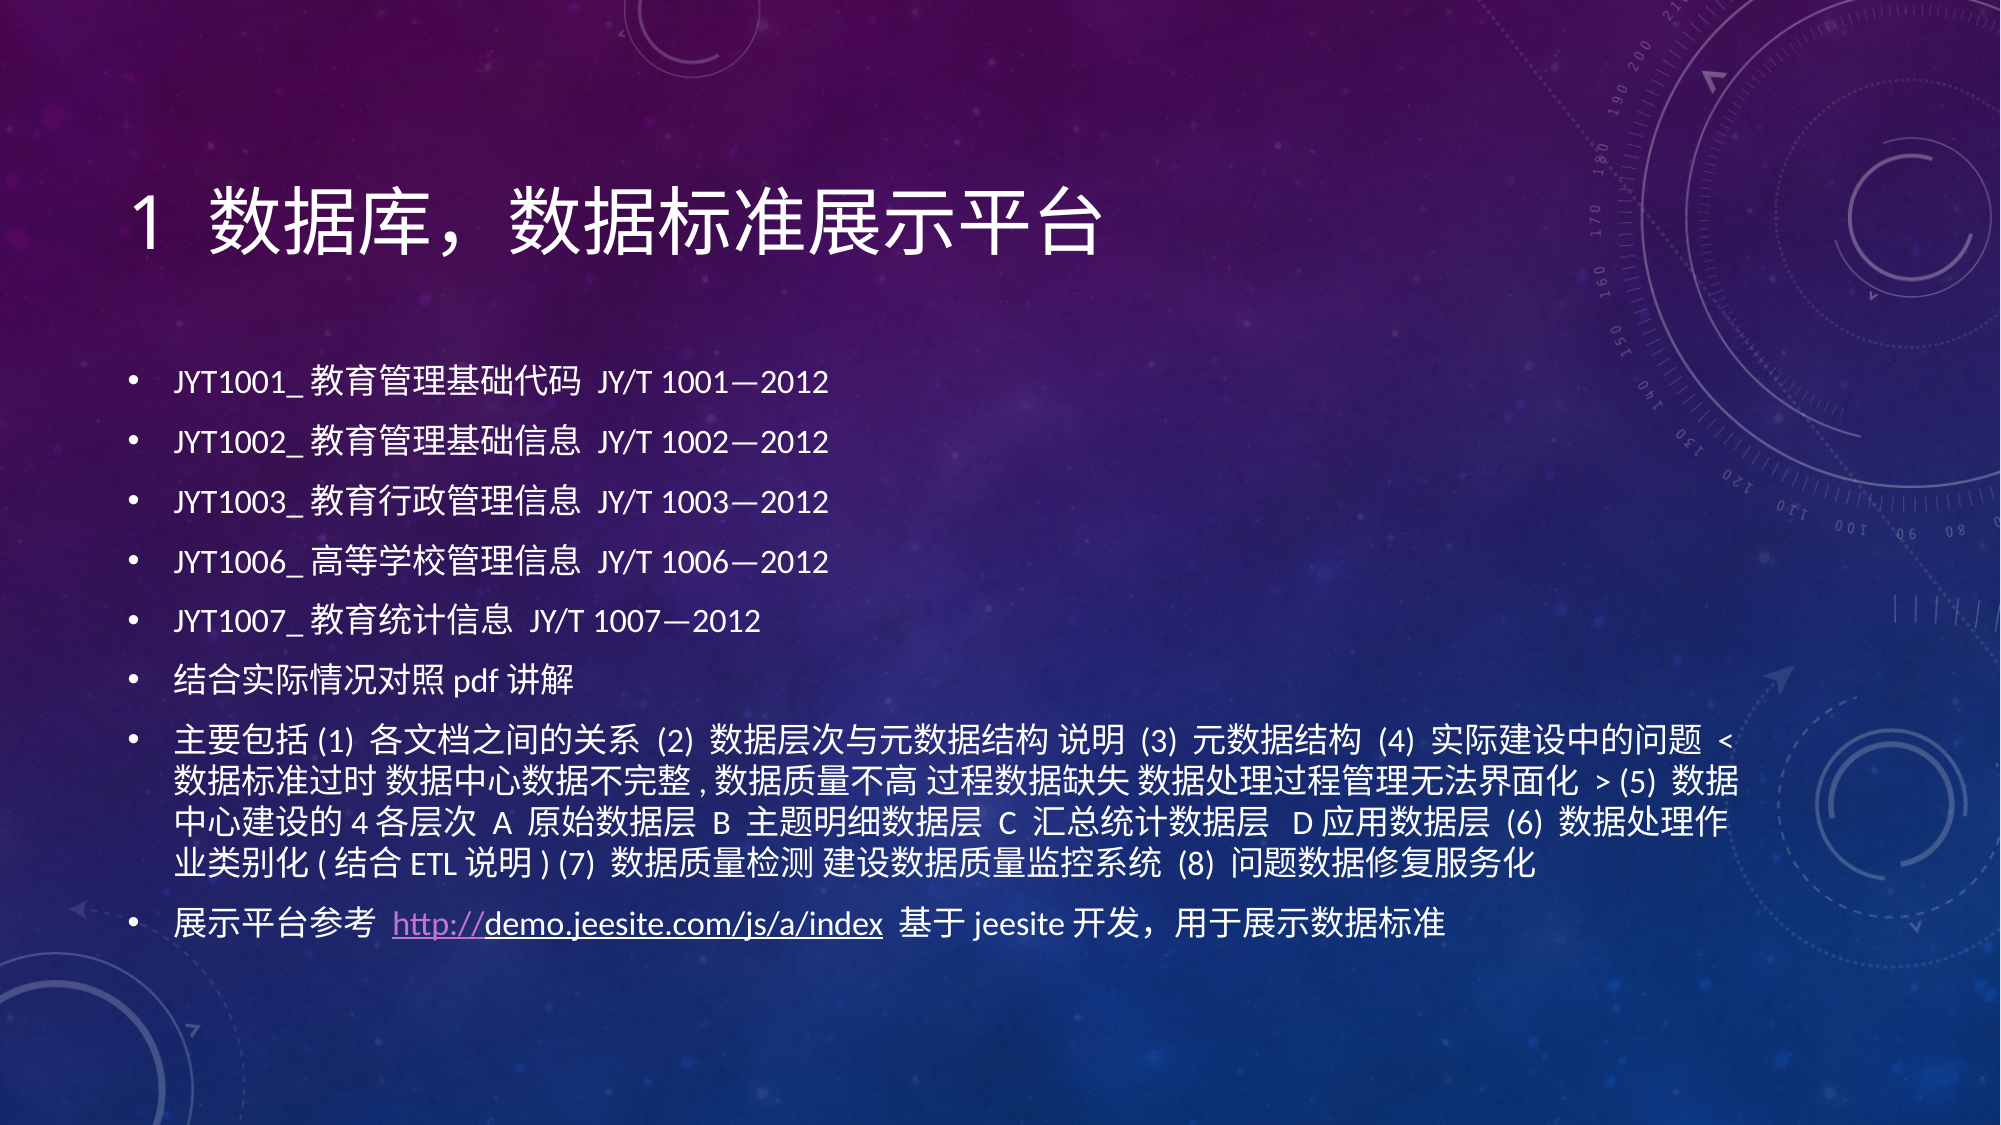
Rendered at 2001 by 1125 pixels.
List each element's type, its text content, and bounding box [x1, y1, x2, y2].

list JYT1001_教育管理基础代码 JY/T 1001—2012 JYT1002_教育管理基础信息 JY/T 1002—2012 JYT1003_教育行政管理信息 JY/T 1003—2012 JYT1006_高等学校管理信息 JY/T 1006—2012 JYT1007_教育统计信息 JY/T 1007—2012 结合实际情况对照pdf讲解 主要包括(1) 各文档之间的关系 (2) 数据层次与元数据结构 说明 (3) 元数据结构 (4) 实际建设中的问题 <数据标准过时 数据中心数据不完整,数据质量不高 过程数据缺失 数据处理过程管理无法界面化 > (5) 数据中心建设的4各层次 A 原始数据层 B 主题明细数据层 C 汇总统计数据层 D应用数据层 (6) 数据处理作业类别化(结合ETL说明) (7) 数据质量检测 建设数据质量监控系统 (8) 问题数据修复服务化 展示平台参考 http://demo.jeesite.com/js/a/index 基于jeesite开发，用于展示数据标准 [112, 351, 1775, 950]
picture [0, 0, 2001, 1125]
title 1 数据库，数据标准展示平台 [112, 99, 1775, 339]
